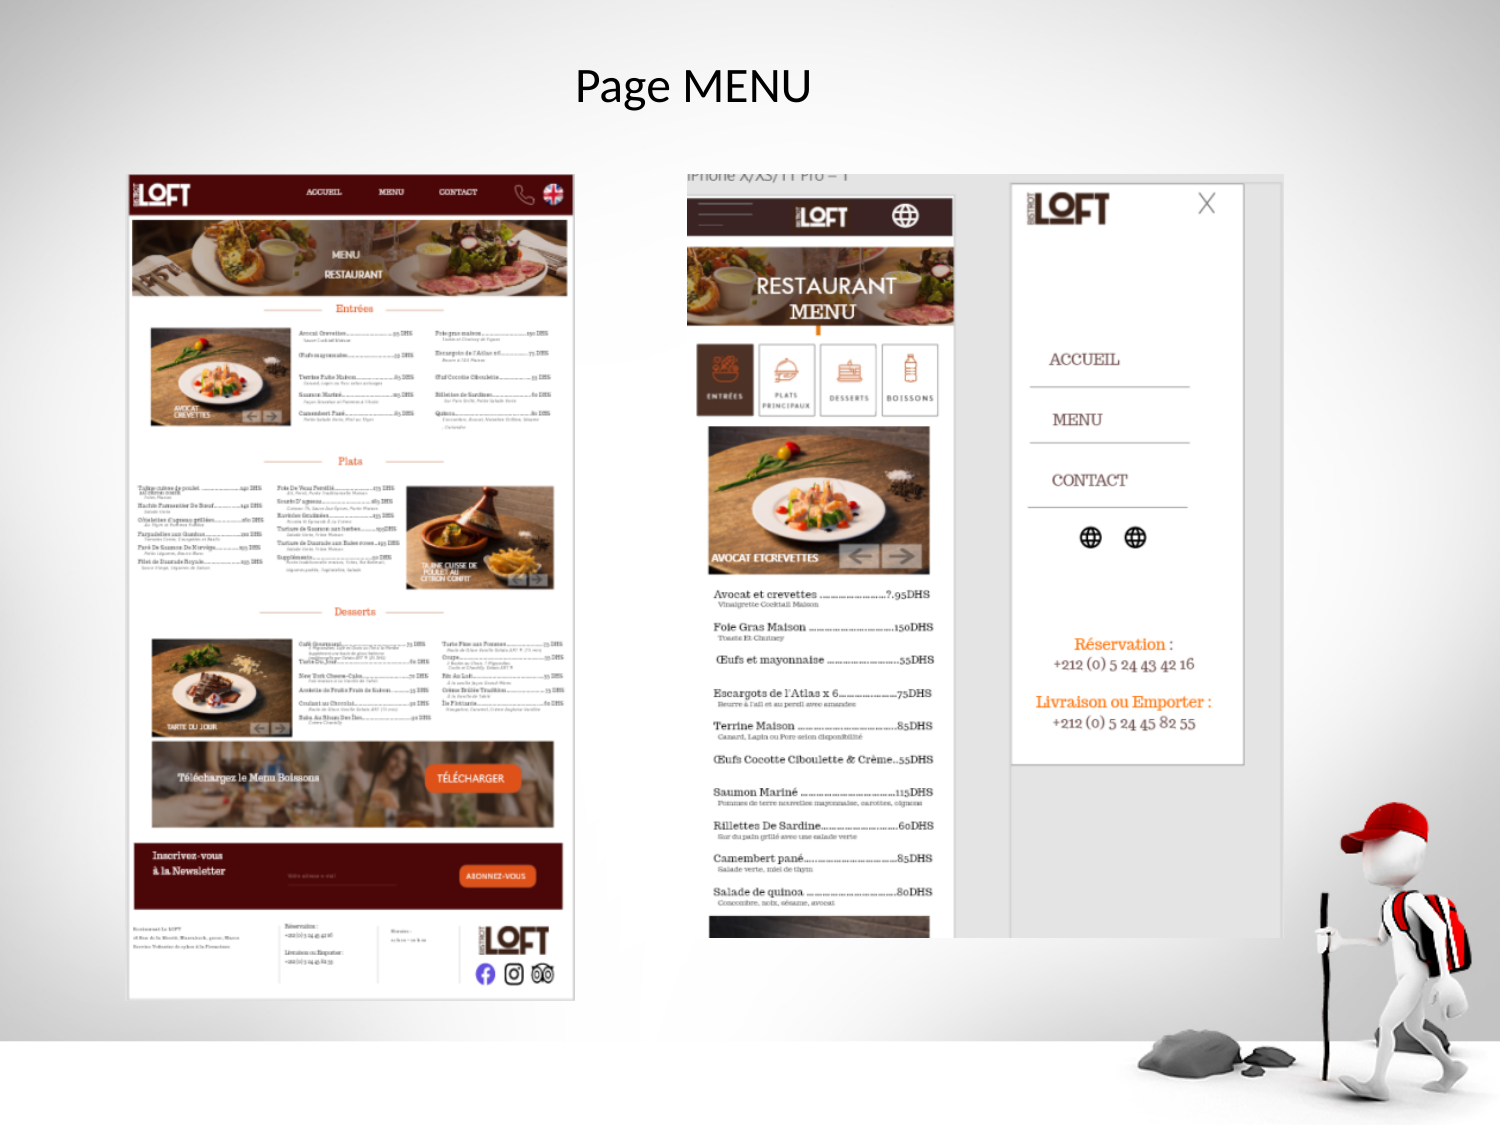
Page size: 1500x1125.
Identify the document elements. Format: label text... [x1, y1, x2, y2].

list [124, 174, 576, 1002]
title Page MENU [75, 45, 1313, 121]
picture [0, 0, 1500, 1125]
